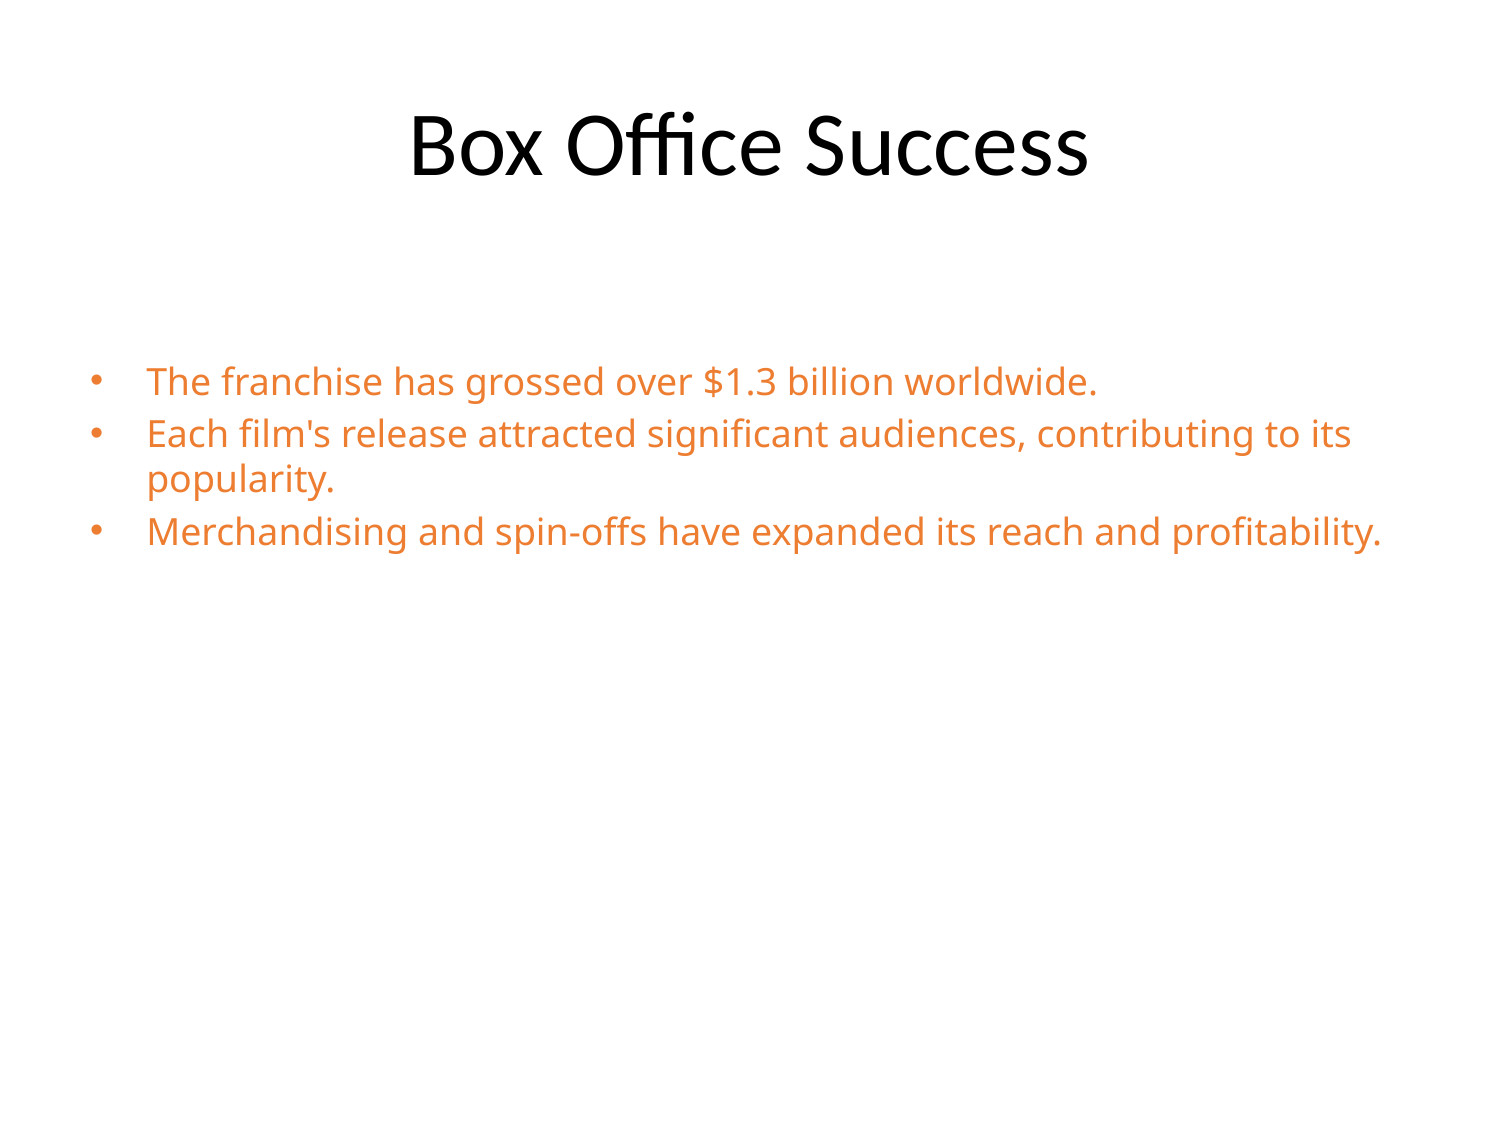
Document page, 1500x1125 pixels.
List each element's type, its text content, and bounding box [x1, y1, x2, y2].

title Box Office Success [75, 45, 1425, 233]
list The franchise has grossed over $1.3 billion worldwide. Each film's release attracted significant audiences, contributing to its popularity. Merchandising and spin-offs have expanded its reach and profitability. [75, 262, 1425, 1005]
